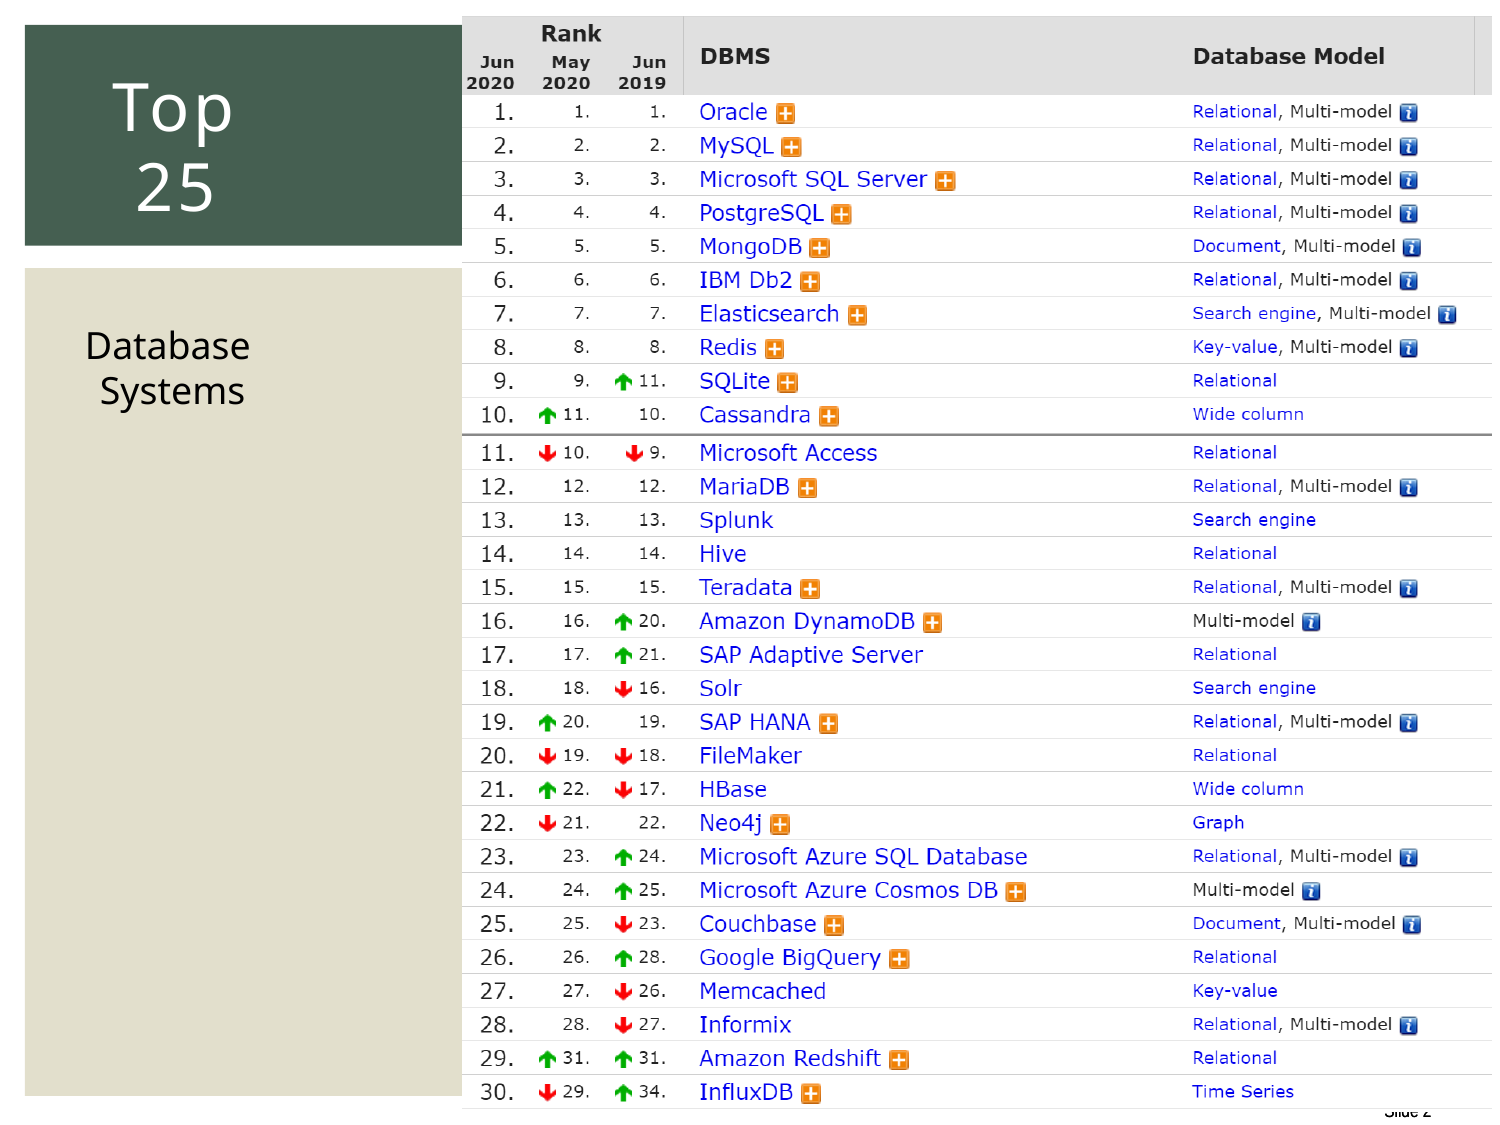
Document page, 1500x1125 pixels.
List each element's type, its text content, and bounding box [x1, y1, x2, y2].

title Top 25 [62, 58, 290, 232]
picture [461, 13, 1493, 1112]
text_box Database Systems [46, 314, 290, 420]
